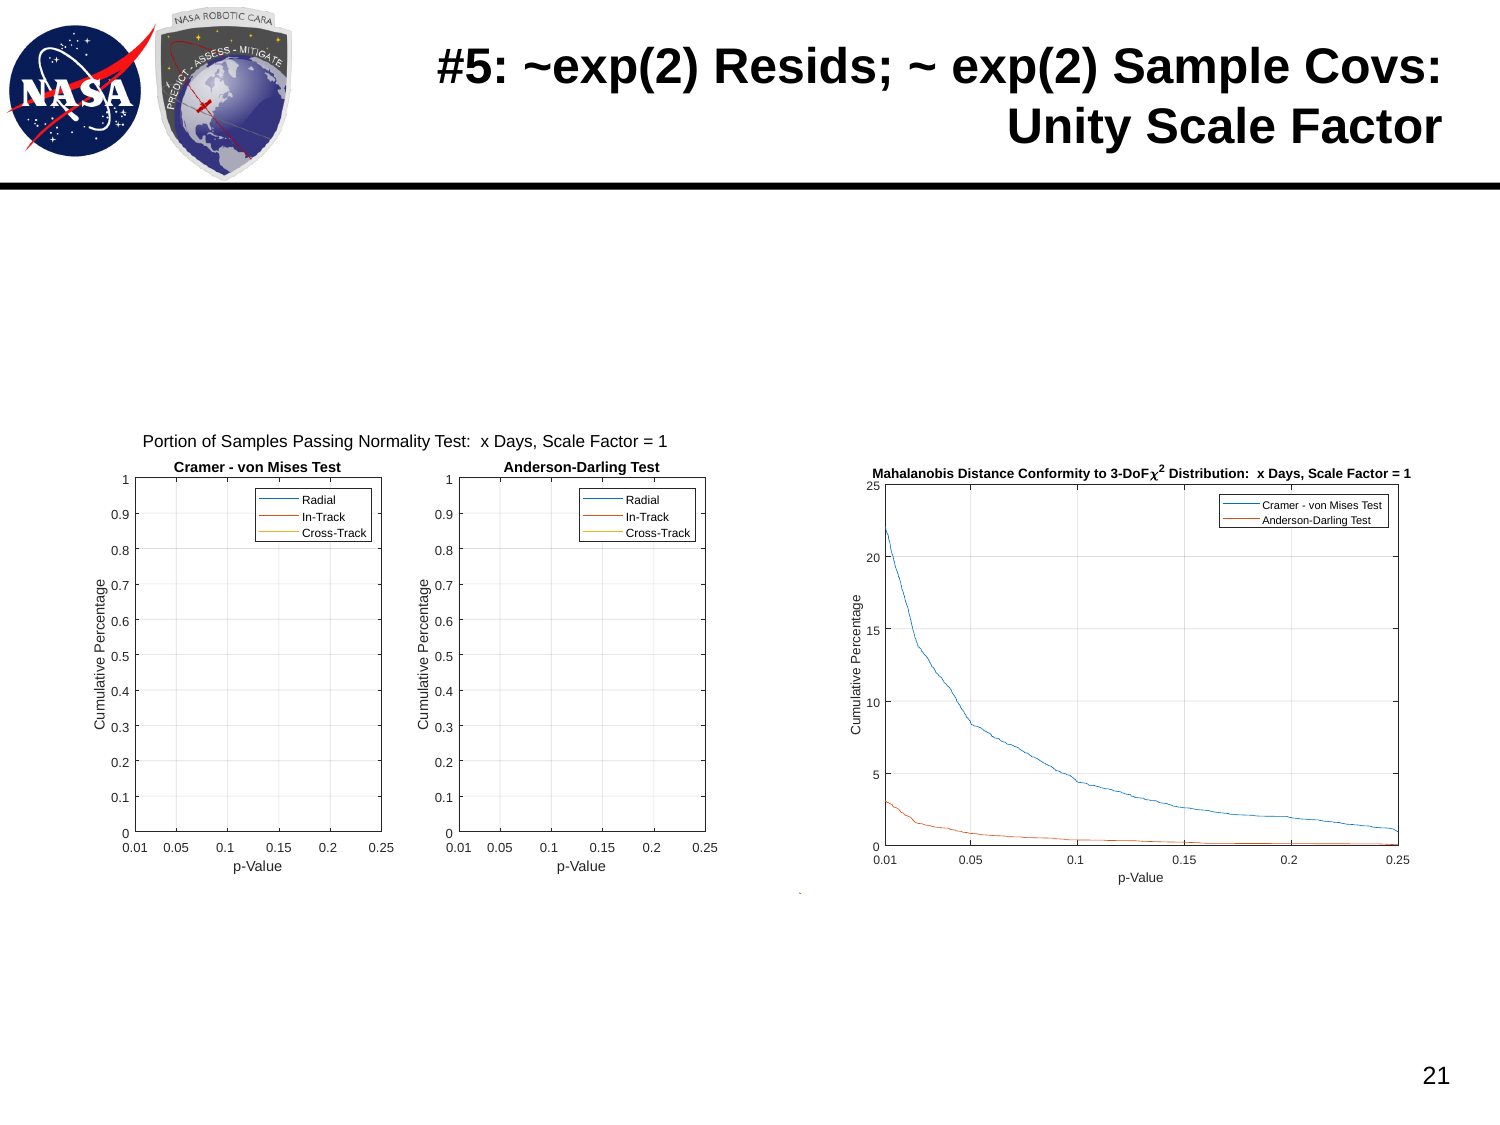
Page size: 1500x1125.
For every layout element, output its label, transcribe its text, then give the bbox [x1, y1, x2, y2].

picture [39, 420, 774, 879]
picture [799, 450, 1461, 894]
title #5: ~exp(2) Resids; ~ exp(2) Sample Covs: Unity Scale Factor [285, 0, 1459, 188]
picture [0, 0, 285, 181]
